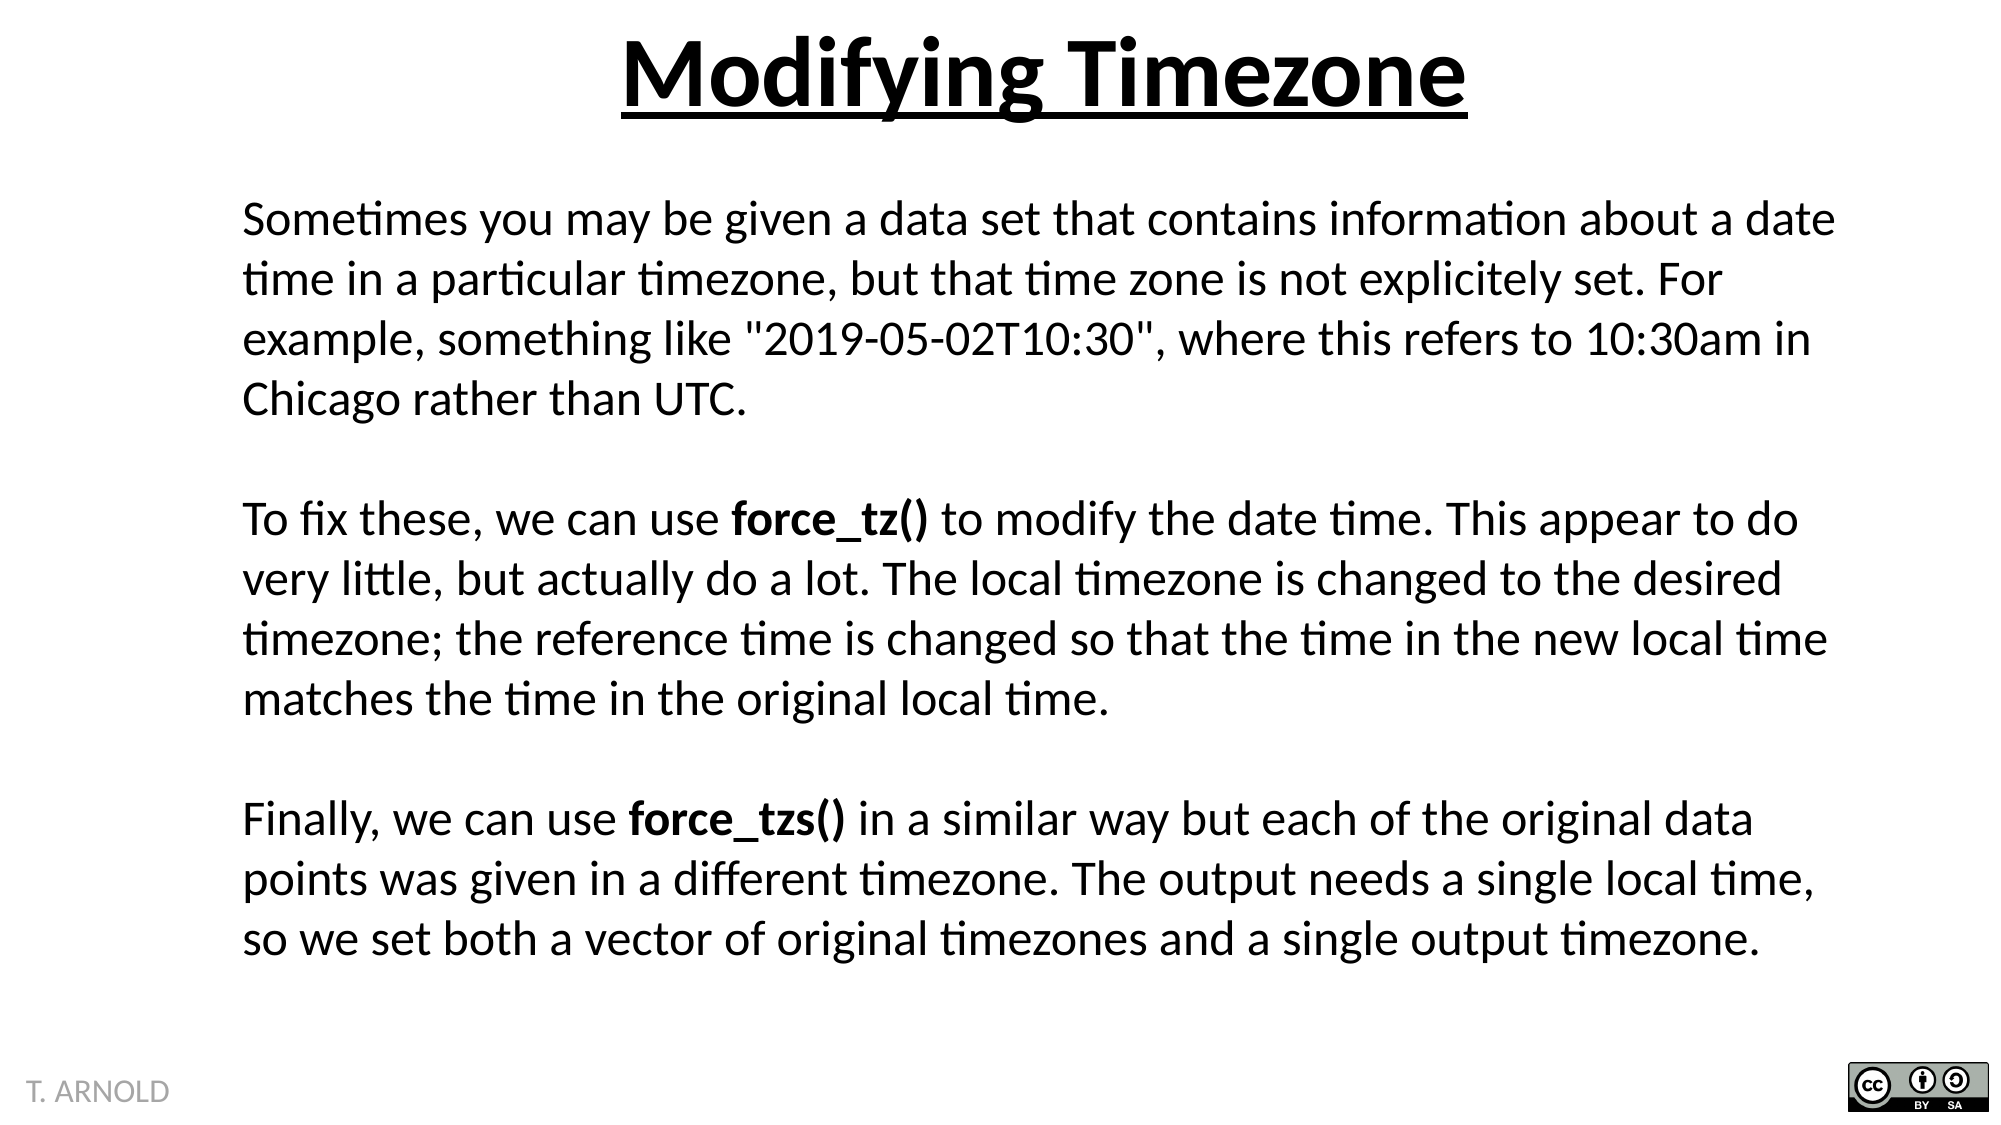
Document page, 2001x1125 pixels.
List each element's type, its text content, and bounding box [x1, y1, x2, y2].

text_box T. ARNOLD [11, 1062, 673, 1117]
text_box Modifying Timezone [339, 0, 1750, 134]
text_box Sometimes you may be given a data set that contains information about a date time in a particular timezone, but that time zone is not explicitely set. For example, something like "2019-05-02T10:30", where this refers to 10:30am in Chicago rather than UTC. To fix these, we can use force_tz() to modify the date time. This appear to do very little, but actually do a lot. The local timezone is changed to the desired timezone; the reference time is changed so that the time in the new local time matches the time in the original local time. Finally, we can use force_tzs() in a similar way but each of the original data points was given in a different timezone. The output needs a single local time, so we set both a vector of original timezones and a single output timezone. [227, 178, 1862, 974]
picture [1848, 1062, 1989, 1112]
